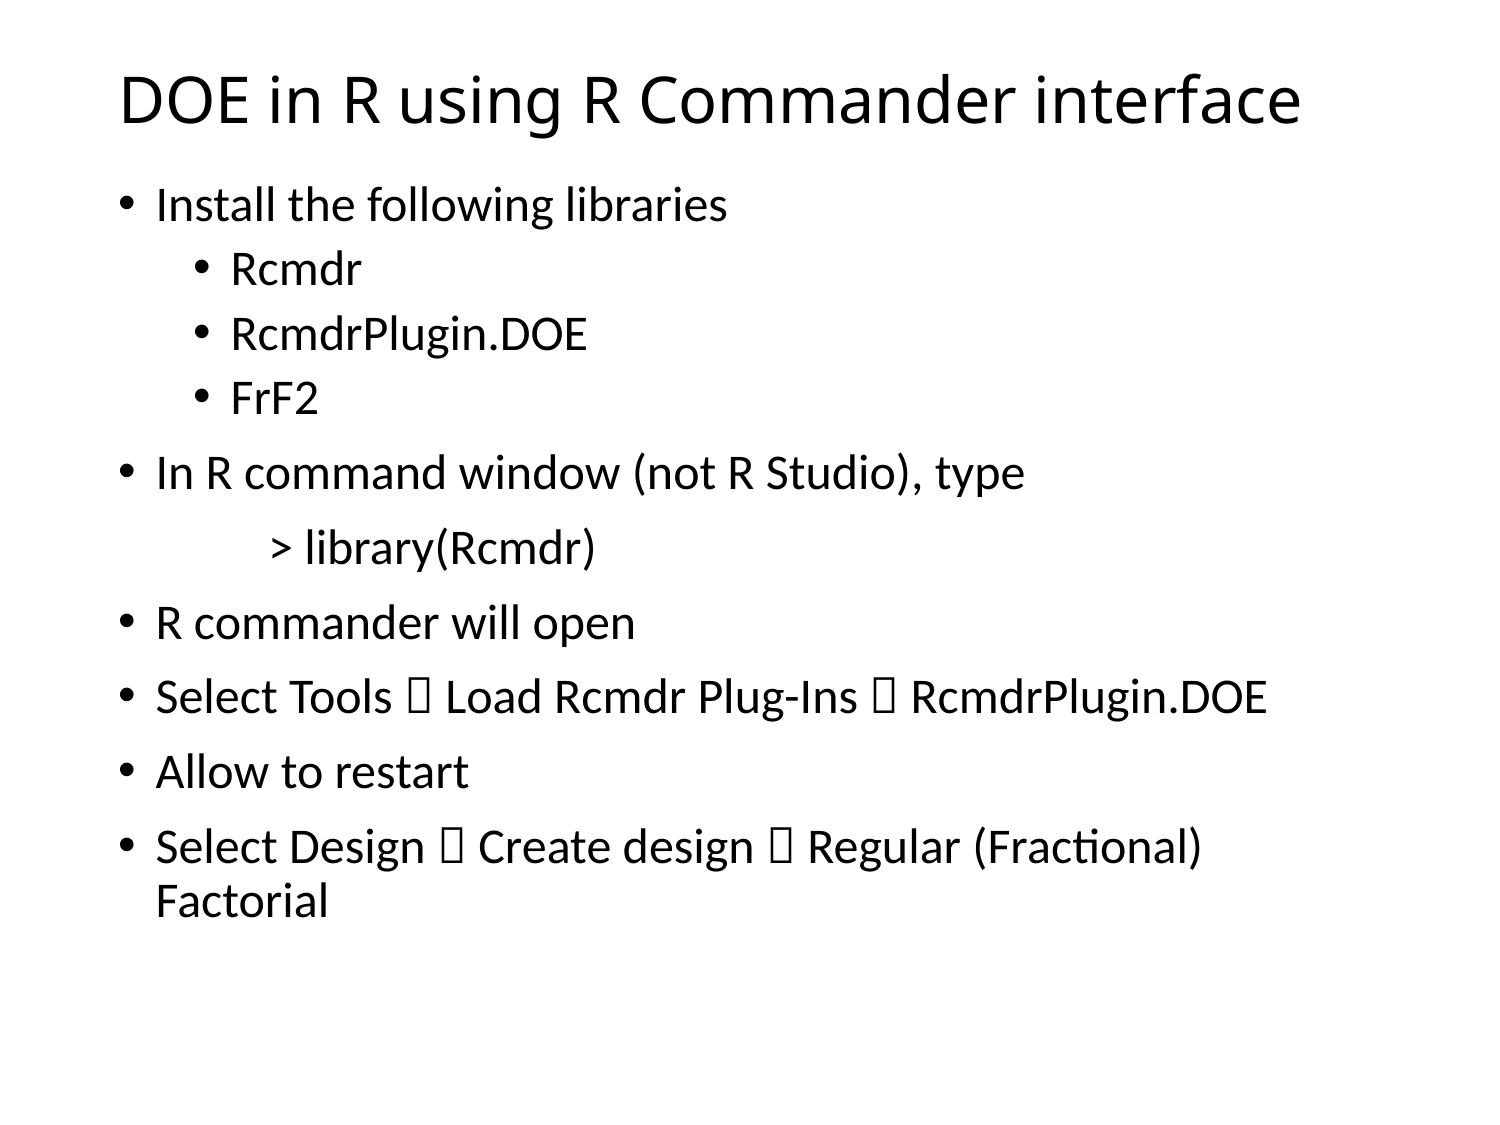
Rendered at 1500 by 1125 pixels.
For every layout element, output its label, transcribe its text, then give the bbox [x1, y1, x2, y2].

title DOE in R using R Commander interface [103, 34, 1397, 171]
list Install the following libraries Rcmdr RcmdrPlugin.DOE FrF2 In R command window (not R Studio), type > library(Rcmdr) R commander will open Select Tools  Load Rcmdr Plug-Ins  RcmdrPlugin.DOE Allow to restart Select Design  Create design  Regular (Fractional) Factorial [103, 170, 1379, 1091]
